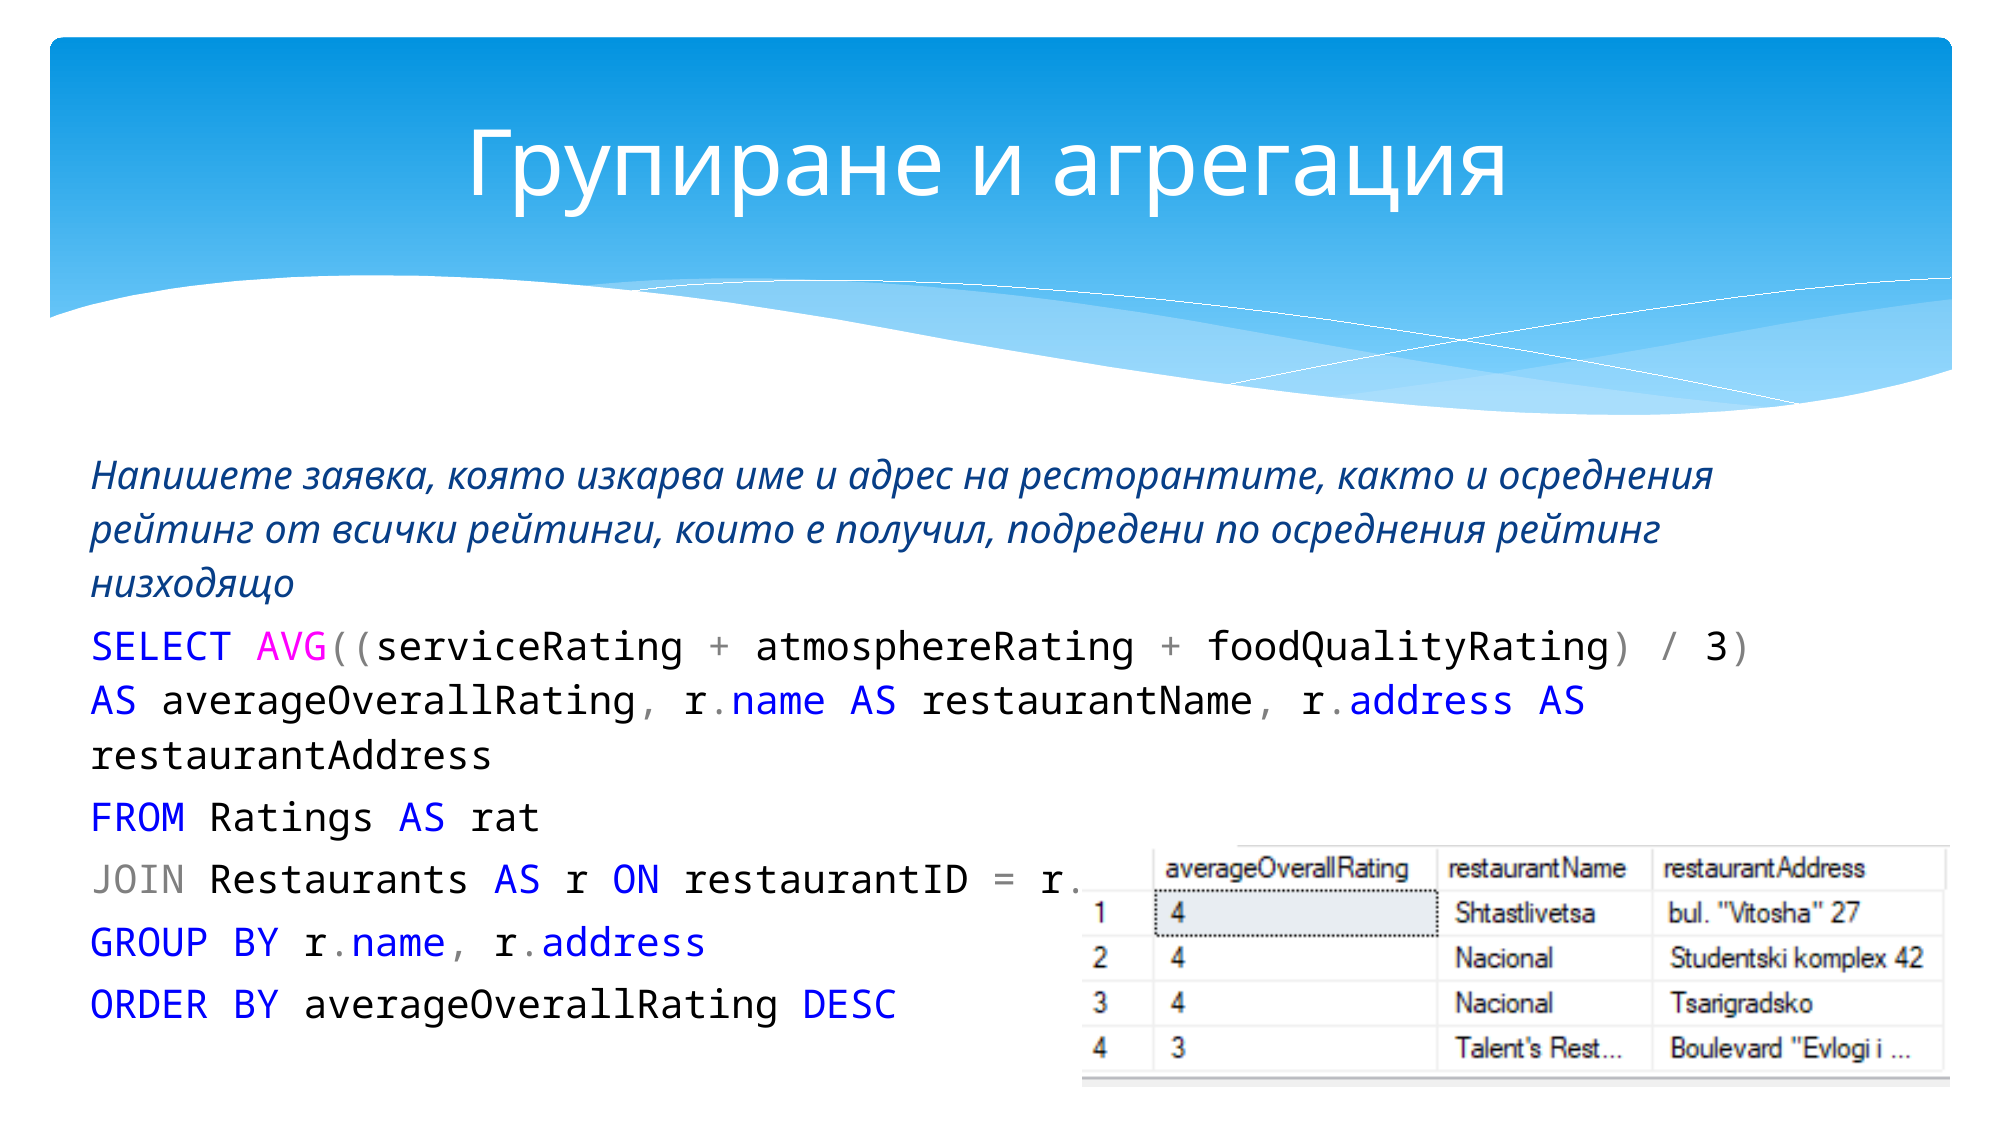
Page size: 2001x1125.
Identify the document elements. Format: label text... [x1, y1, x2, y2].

list Напишете заявка, която изкарва име и адрес на ресторантите, както и осреднения рейтинг от всички рейтинги, които е получил, подредени по осреднения рейтинг низходящо SELECT AVG((serviceRating + atmosphereRating + foodQualityRating) / 3) AS averageOverallRating, r.name AS restaurantName, r.address AS restaurantAddress FROM Ratings AS rat JOIN Restaurants AS r ON restaurantID = r.ID GROUP BY r.name, r.address ORDER BY averageOverallRating DESC [75, 435, 1812, 1082]
title Групиране и агрегация [99, 55, 1900, 261]
picture [1082, 845, 1950, 1087]
